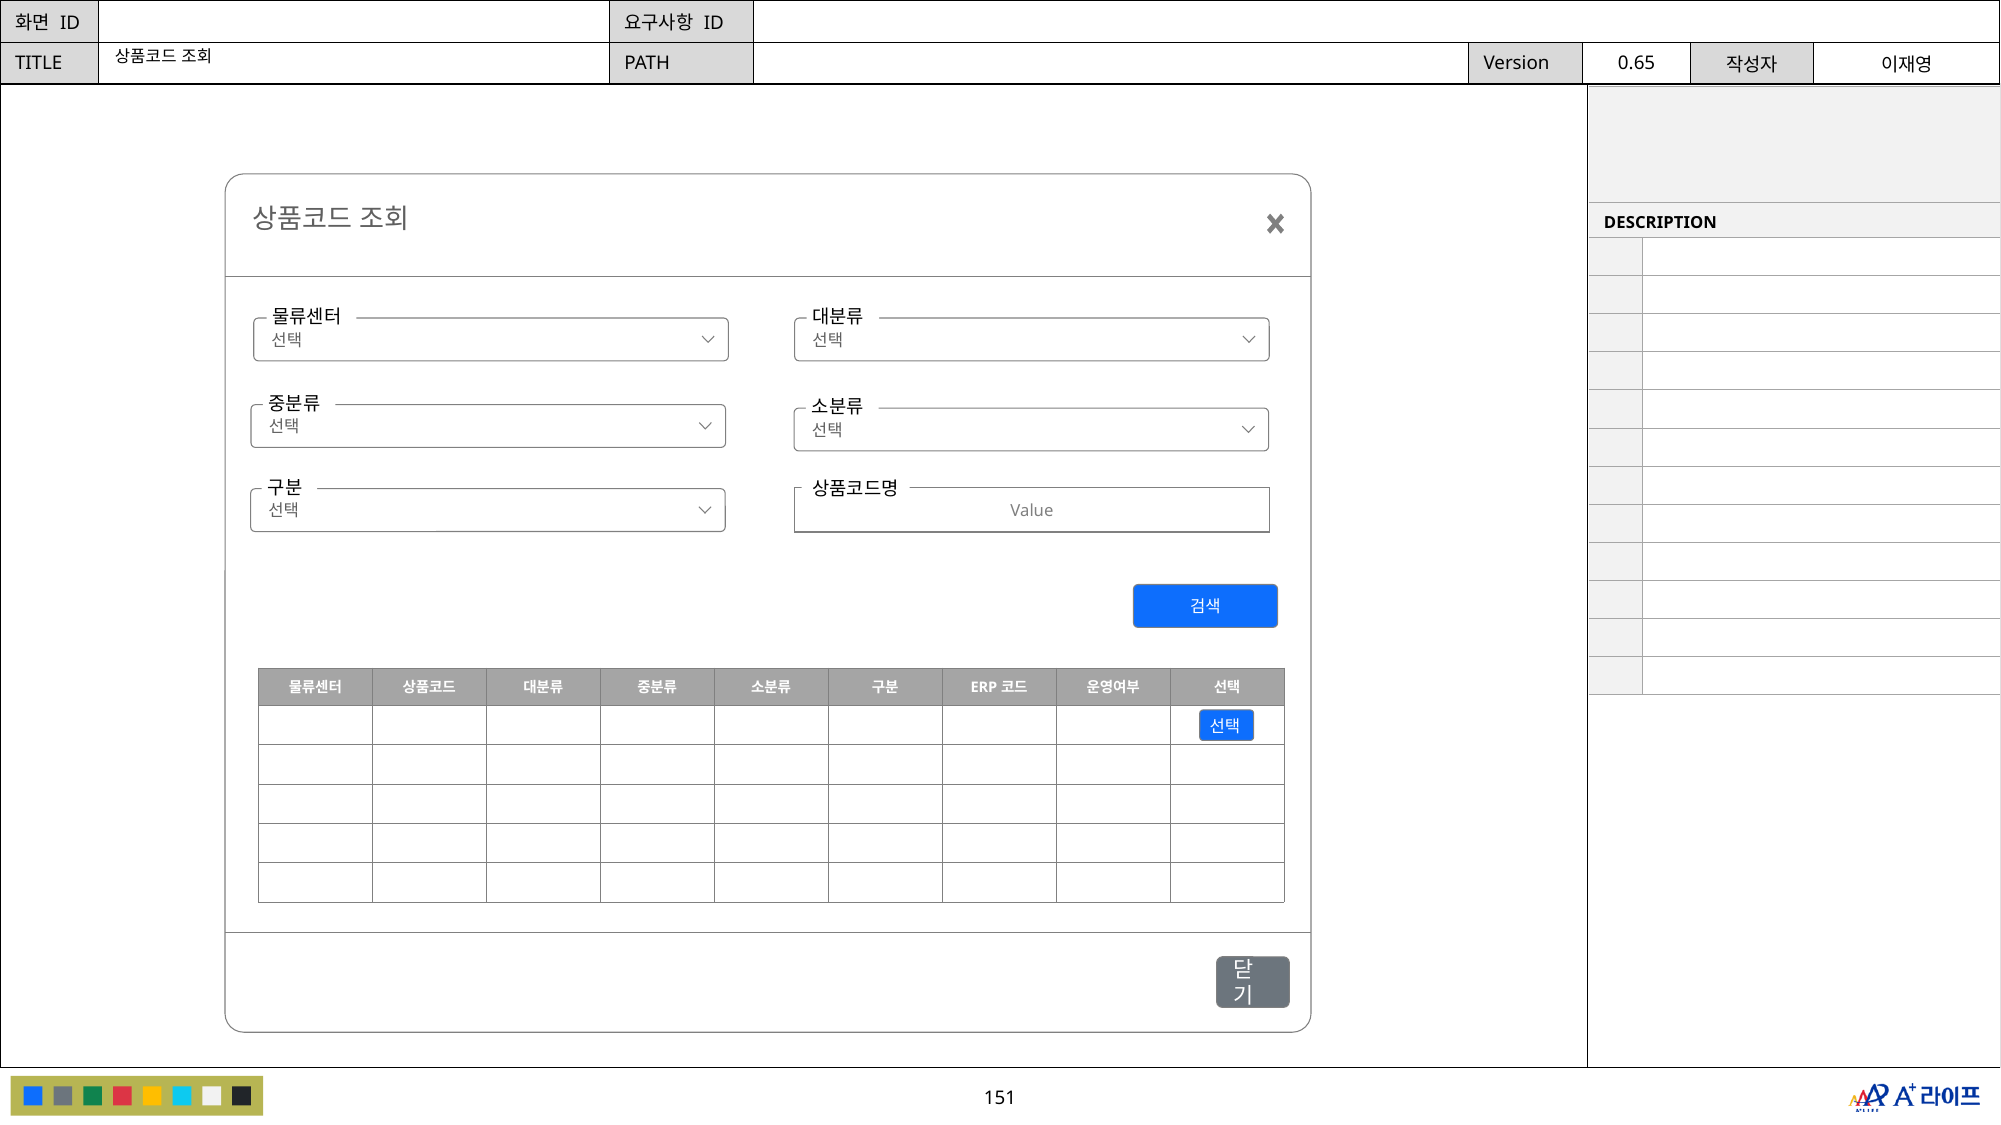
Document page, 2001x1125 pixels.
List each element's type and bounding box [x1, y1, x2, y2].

table_cell [1643, 390, 2000, 428]
table_cell [1589, 203, 2000, 237]
table_cell [1643, 429, 2000, 466]
list [99, 41, 607, 72]
picture [1848, 1083, 1980, 1112]
table_cell [1589, 467, 1642, 504]
table_cell [1643, 657, 2000, 694]
table_cell [1643, 619, 2000, 656]
table_cell [1643, 352, 2000, 389]
table_cell [1589, 581, 1642, 618]
table_cell [1589, 619, 1642, 656]
table_cell [1643, 467, 2000, 504]
table_cell [1589, 276, 1642, 313]
table_cell [1643, 276, 2000, 313]
table_cell [1643, 581, 2000, 618]
table_cell [1589, 390, 1642, 428]
table_cell [1589, 543, 1642, 580]
table_cell [1643, 543, 2000, 580]
table_cell [1589, 657, 1642, 694]
table_cell [1643, 238, 2000, 275]
table_cell [1589, 505, 1642, 542]
text_box [225, 173, 1312, 1033]
table_cell [1589, 314, 1642, 351]
table_cell [1643, 505, 2000, 542]
table_header [1589, 87, 2000, 202]
table_cell [1589, 352, 1642, 389]
table_cell [1589, 238, 1642, 275]
table_cell [1643, 314, 2000, 351]
table_cell [1589, 429, 1642, 466]
